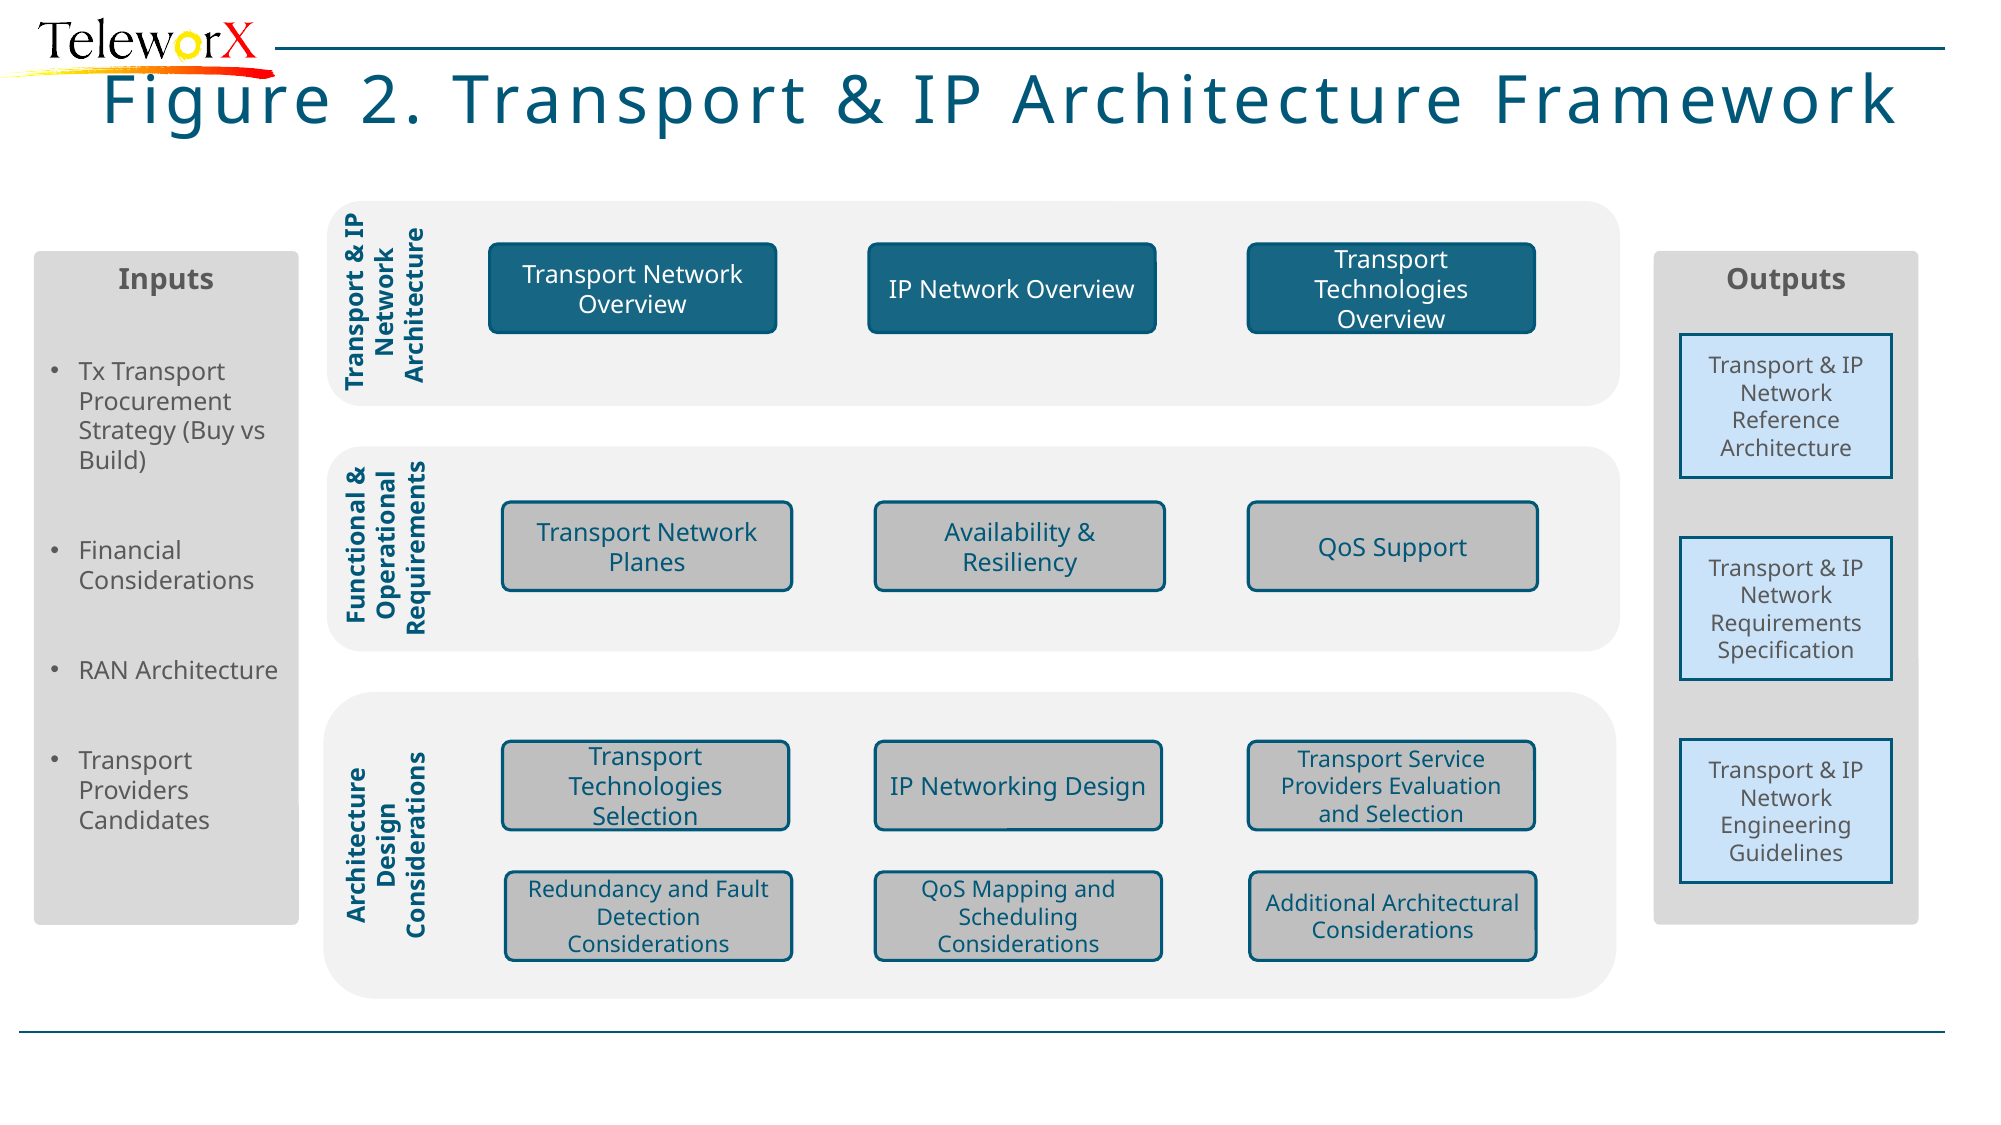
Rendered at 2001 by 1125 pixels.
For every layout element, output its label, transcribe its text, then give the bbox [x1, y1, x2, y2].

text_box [33, 168, 1919, 999]
title Figure 2. Transport & IP Architecture Framework [0, 54, 2000, 145]
picture [0, 17, 276, 54]
